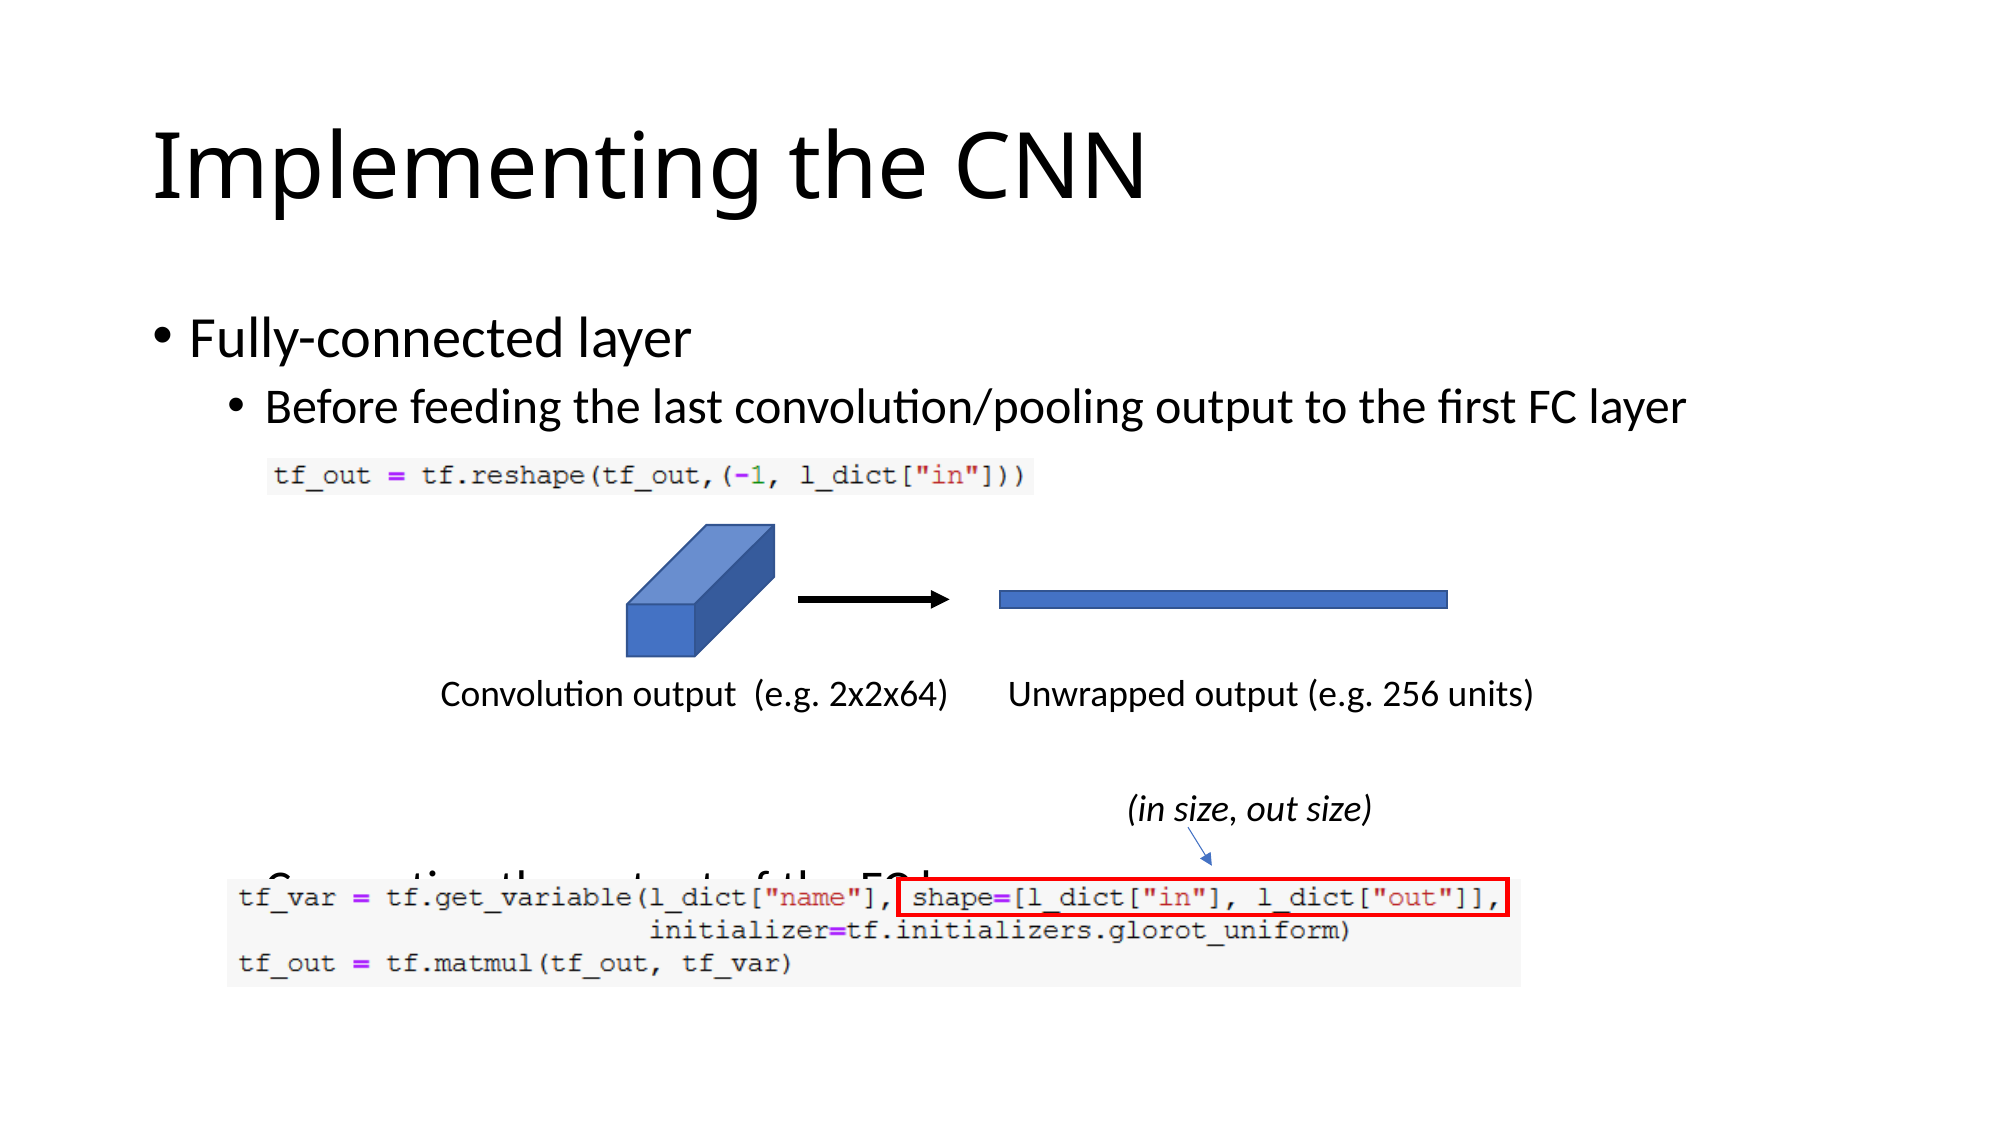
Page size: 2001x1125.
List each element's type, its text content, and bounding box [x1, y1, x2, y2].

text_box (in size, out size) [1111, 776, 1404, 837]
list Fully-connected layer Before feeding the last convolution/pooling output to the first FC layer Computing the output of the FC layer [137, 299, 1863, 1014]
title Implementing the CNN [137, 59, 1863, 278]
picture [227, 879, 1521, 987]
picture [267, 458, 1034, 495]
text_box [1187, 827, 1212, 866]
text_box [625, 523, 776, 658]
text_box [999, 590, 1448, 609]
text_box Convolution output (e.g. 2x2x64) Unwrapped output (e.g. 256 units) [425, 661, 1577, 722]
